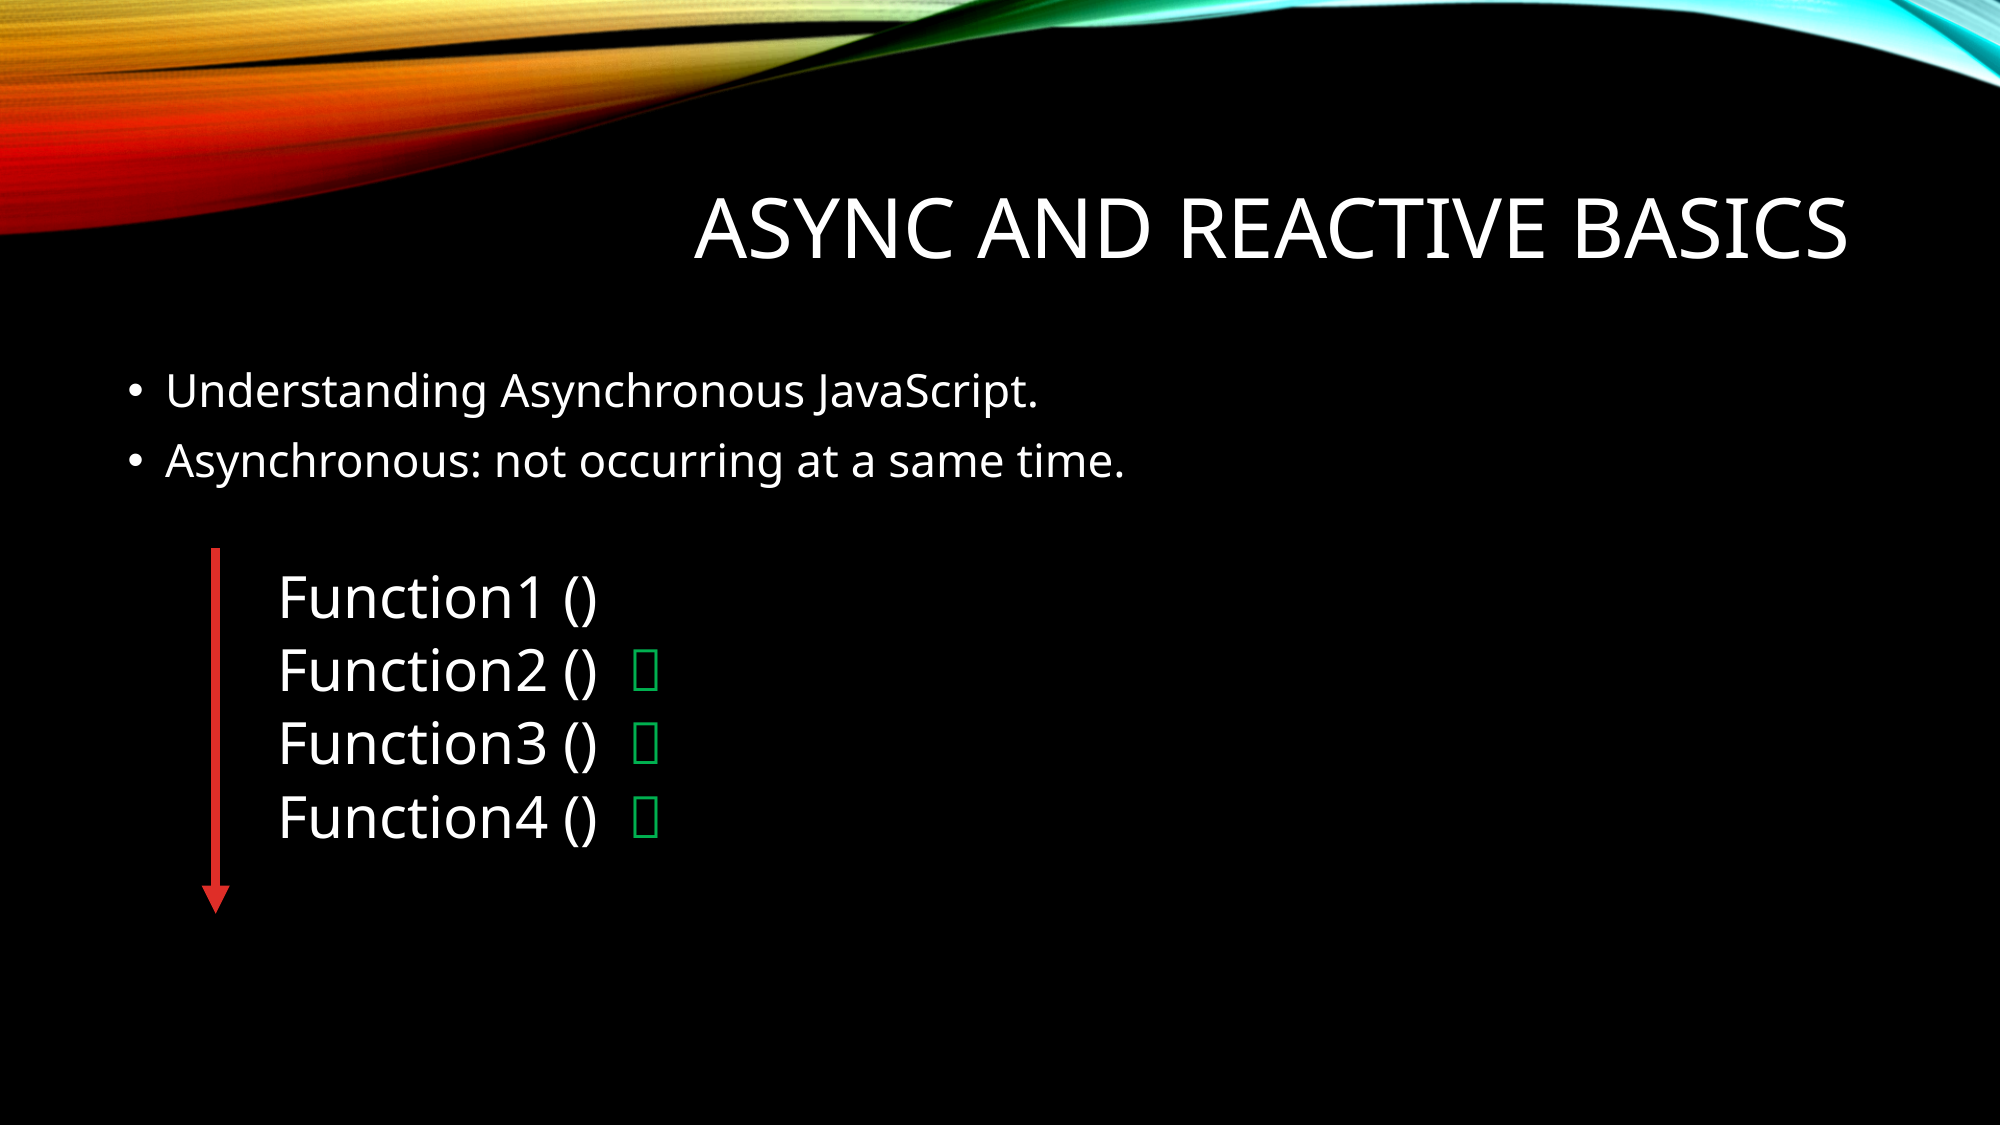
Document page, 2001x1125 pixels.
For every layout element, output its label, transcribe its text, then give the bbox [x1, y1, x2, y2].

picture [0, 0, 2000, 237]
title Async and Reactive Basics [474, 125, 1888, 338]
list Understanding Asynchronous JavaScript. Asynchronous: not occurring at a same time. Function1 () Function2 ()  Function3 ()  Function4 ()  [112, 360, 1888, 1021]
